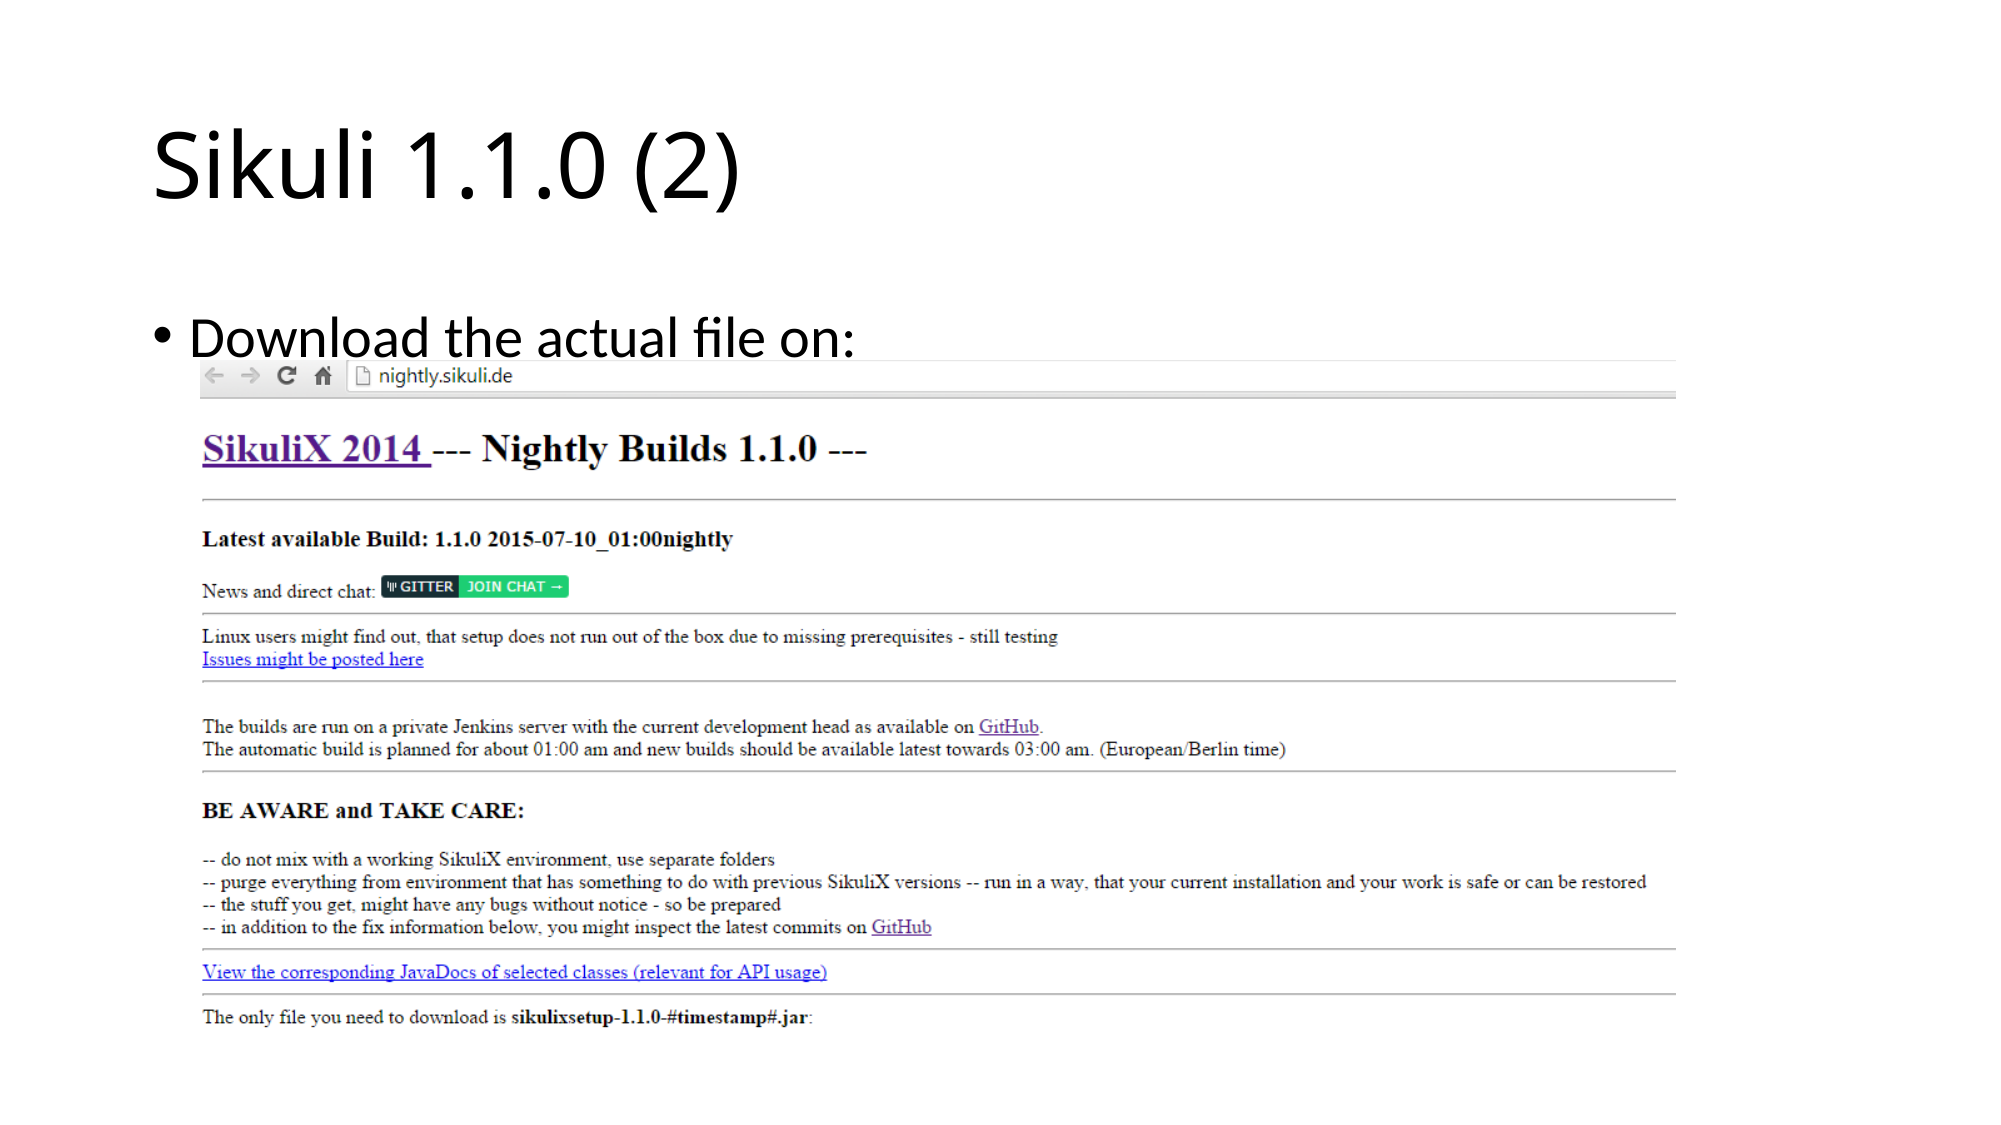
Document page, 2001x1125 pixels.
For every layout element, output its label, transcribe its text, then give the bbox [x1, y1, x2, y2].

picture [200, 360, 1676, 1036]
list Download the actual file on: [137, 299, 1863, 1014]
title Sikuli 1.1.0 (2) [137, 59, 1863, 278]
